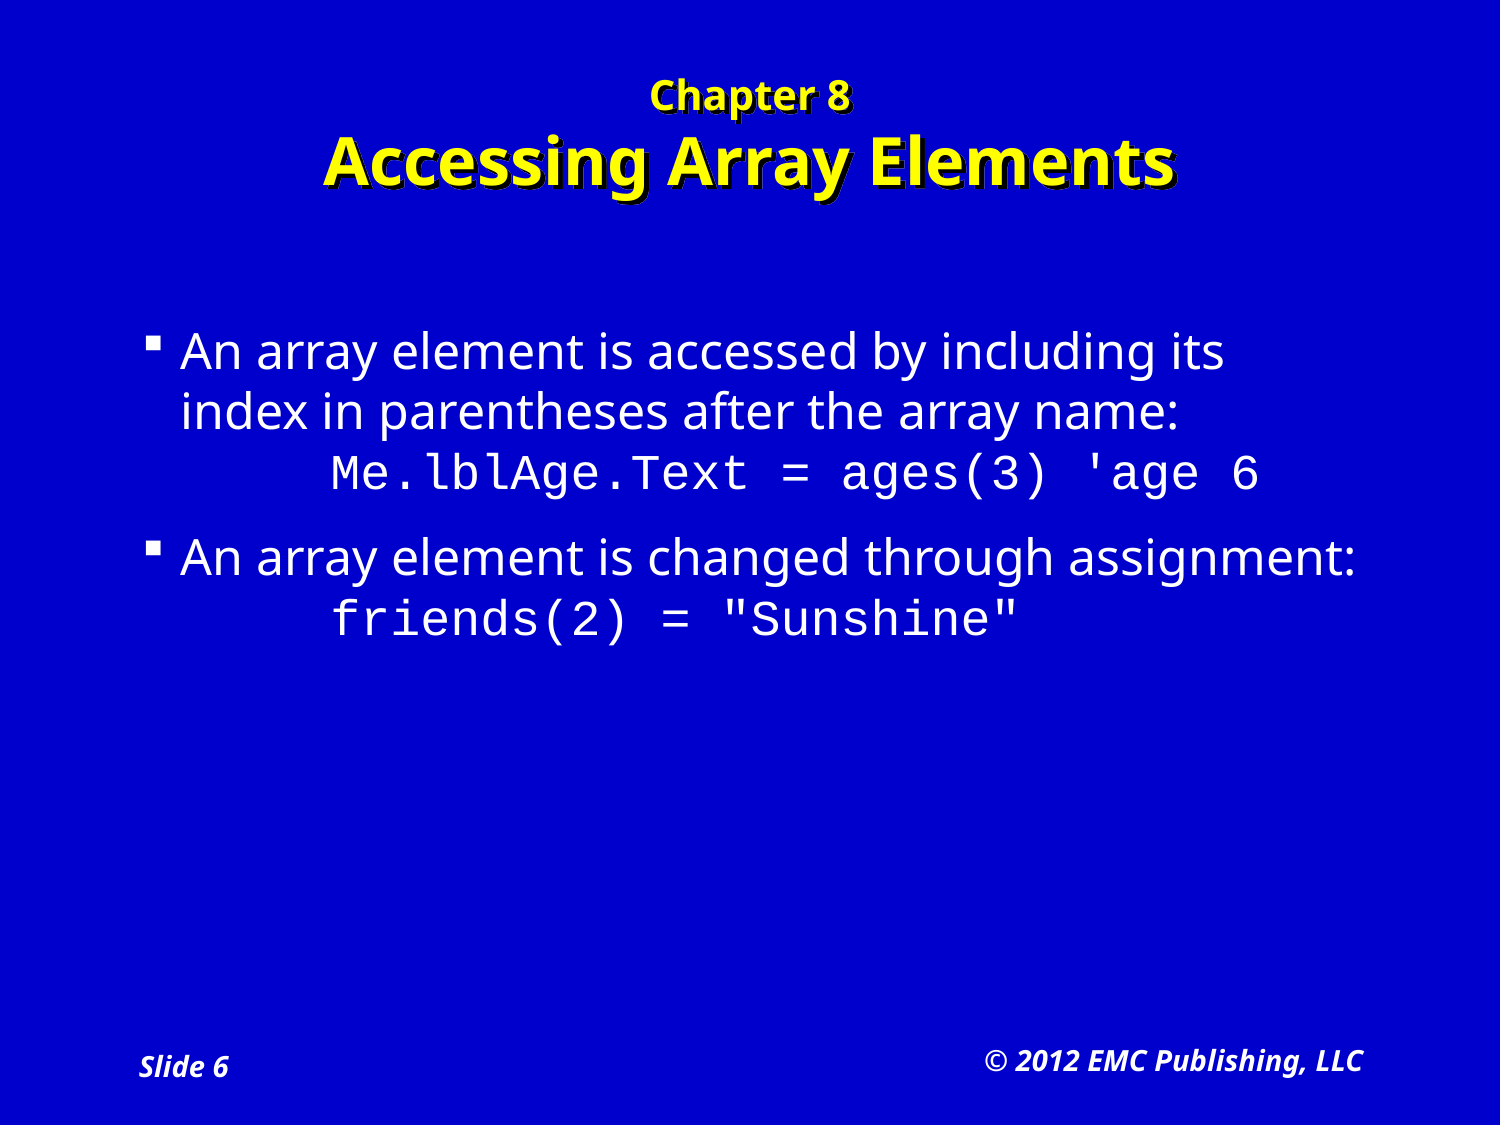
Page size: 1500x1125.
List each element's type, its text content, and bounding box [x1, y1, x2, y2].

text_box An array element is accessed by including its index in parentheses after the array name: Me.lblAge.Text = ages(3) 'age 6 An array element is changed through assignment: friends(2) = "Sunshine" [127, 312, 1378, 653]
slide_number Slide 6 [123, 1040, 474, 1091]
footer © 2012 EMC Publishing, LLC [885, 1037, 1379, 1091]
title Chapter 8 Accessing Array Elements [112, 60, 1388, 232]
